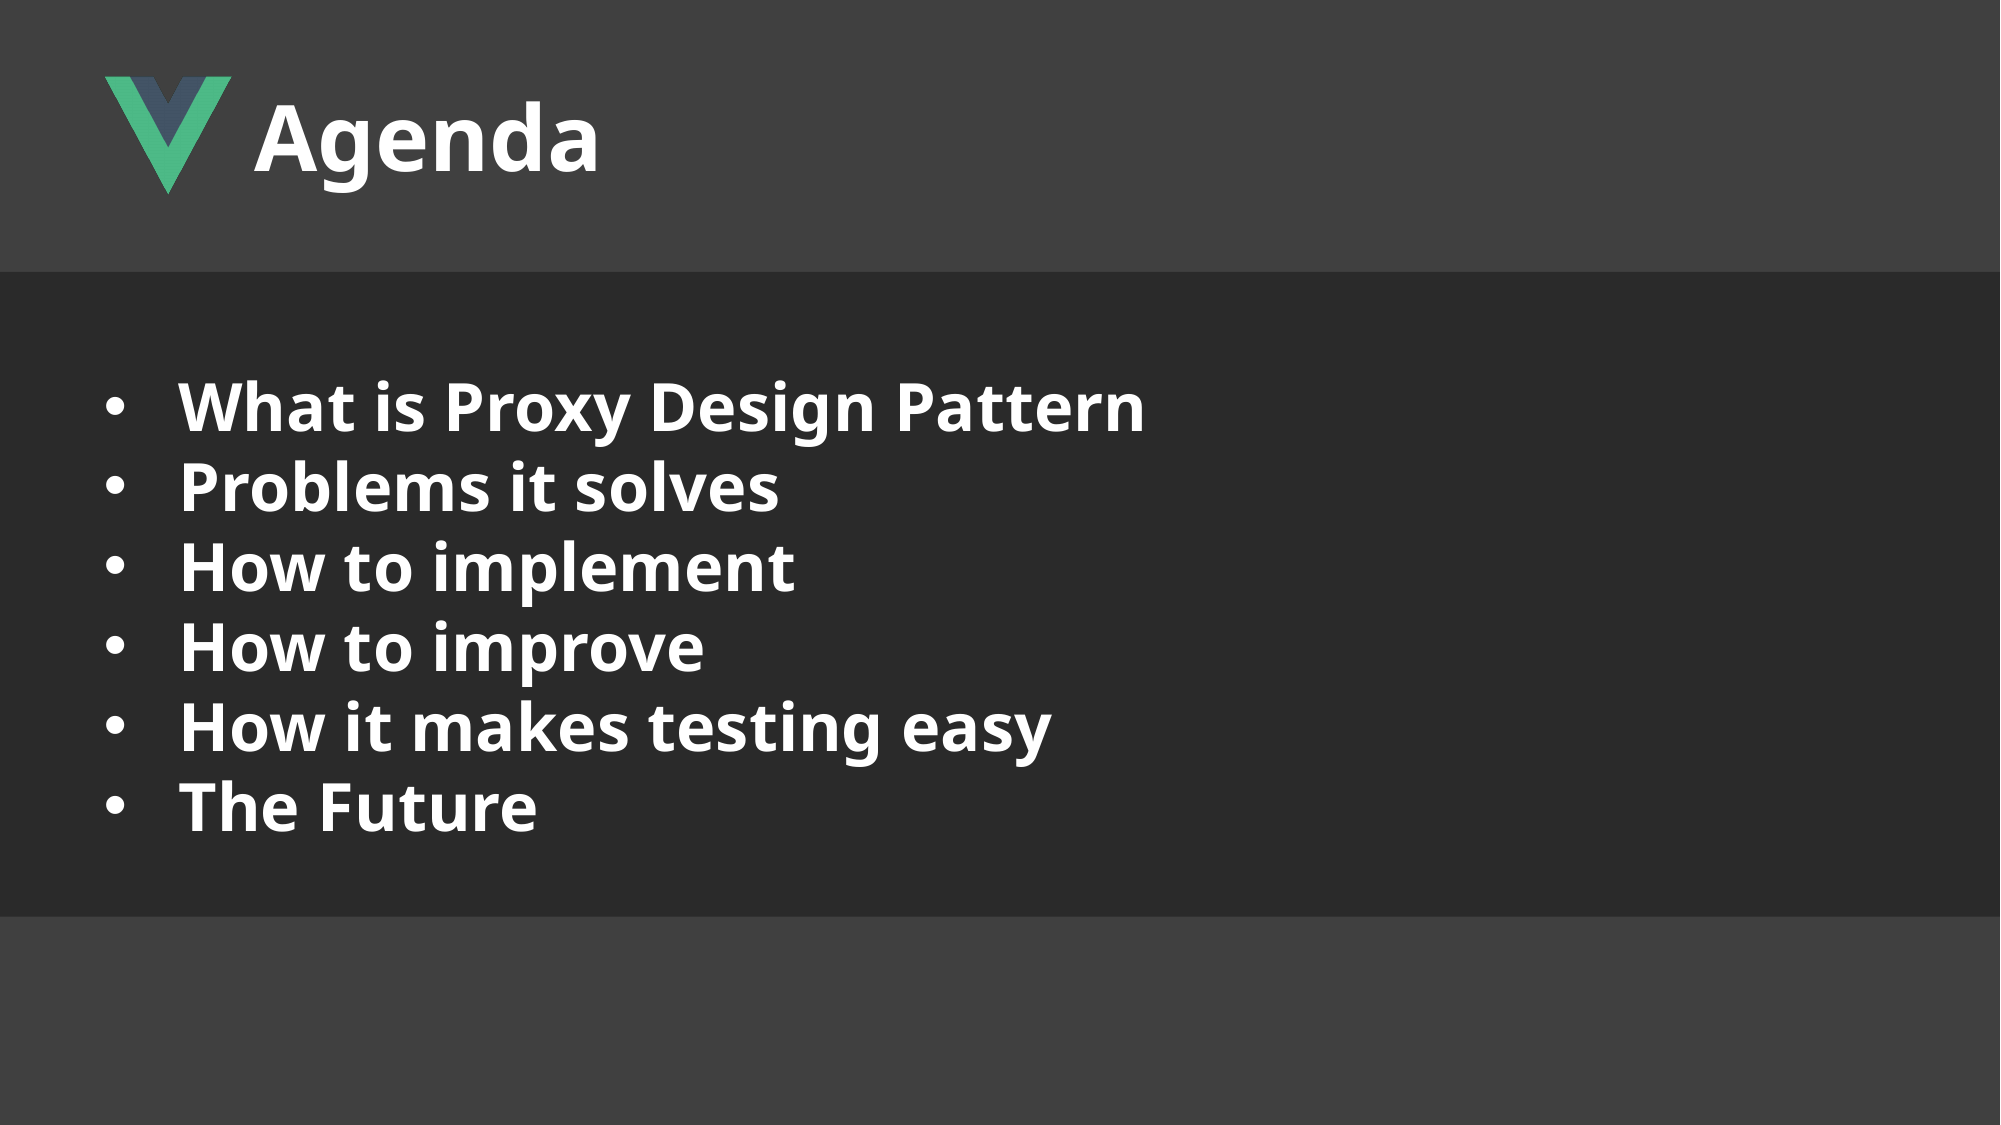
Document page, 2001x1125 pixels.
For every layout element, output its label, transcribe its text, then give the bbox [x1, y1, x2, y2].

text_box What is Proxy Design Pattern Problems it solves How to implement How to improve How it makes testing easy The Future [88, 357, 1816, 852]
text_box Agenda [262, 72, 619, 198]
picture [67, 31, 262, 240]
text_box [0, 271, 2000, 918]
